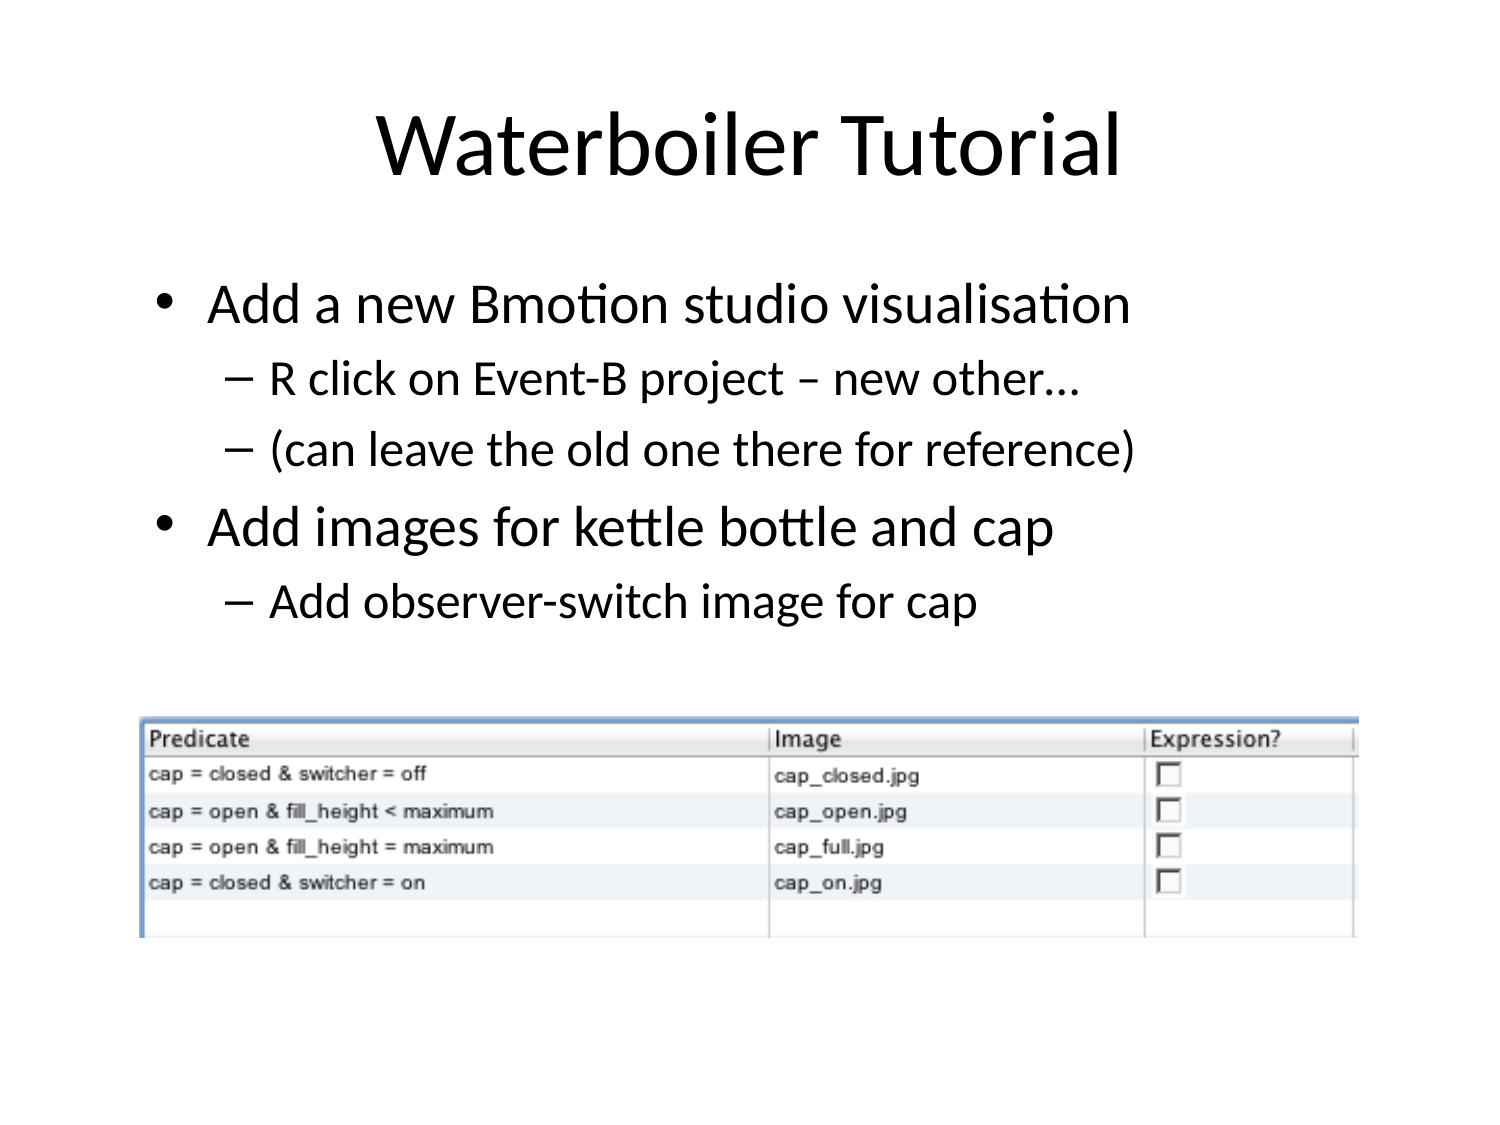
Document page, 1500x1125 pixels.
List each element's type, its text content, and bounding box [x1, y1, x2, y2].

title Waterboiler Tutorial [75, 45, 1425, 233]
picture [139, 716, 1359, 939]
list Add a new Bmotion studio visualisation R click on Event-B project – new other… (can leave the old one there for reference) Add images for kettle bottle and cap Add observer-switch image for cap [139, 257, 1375, 639]
